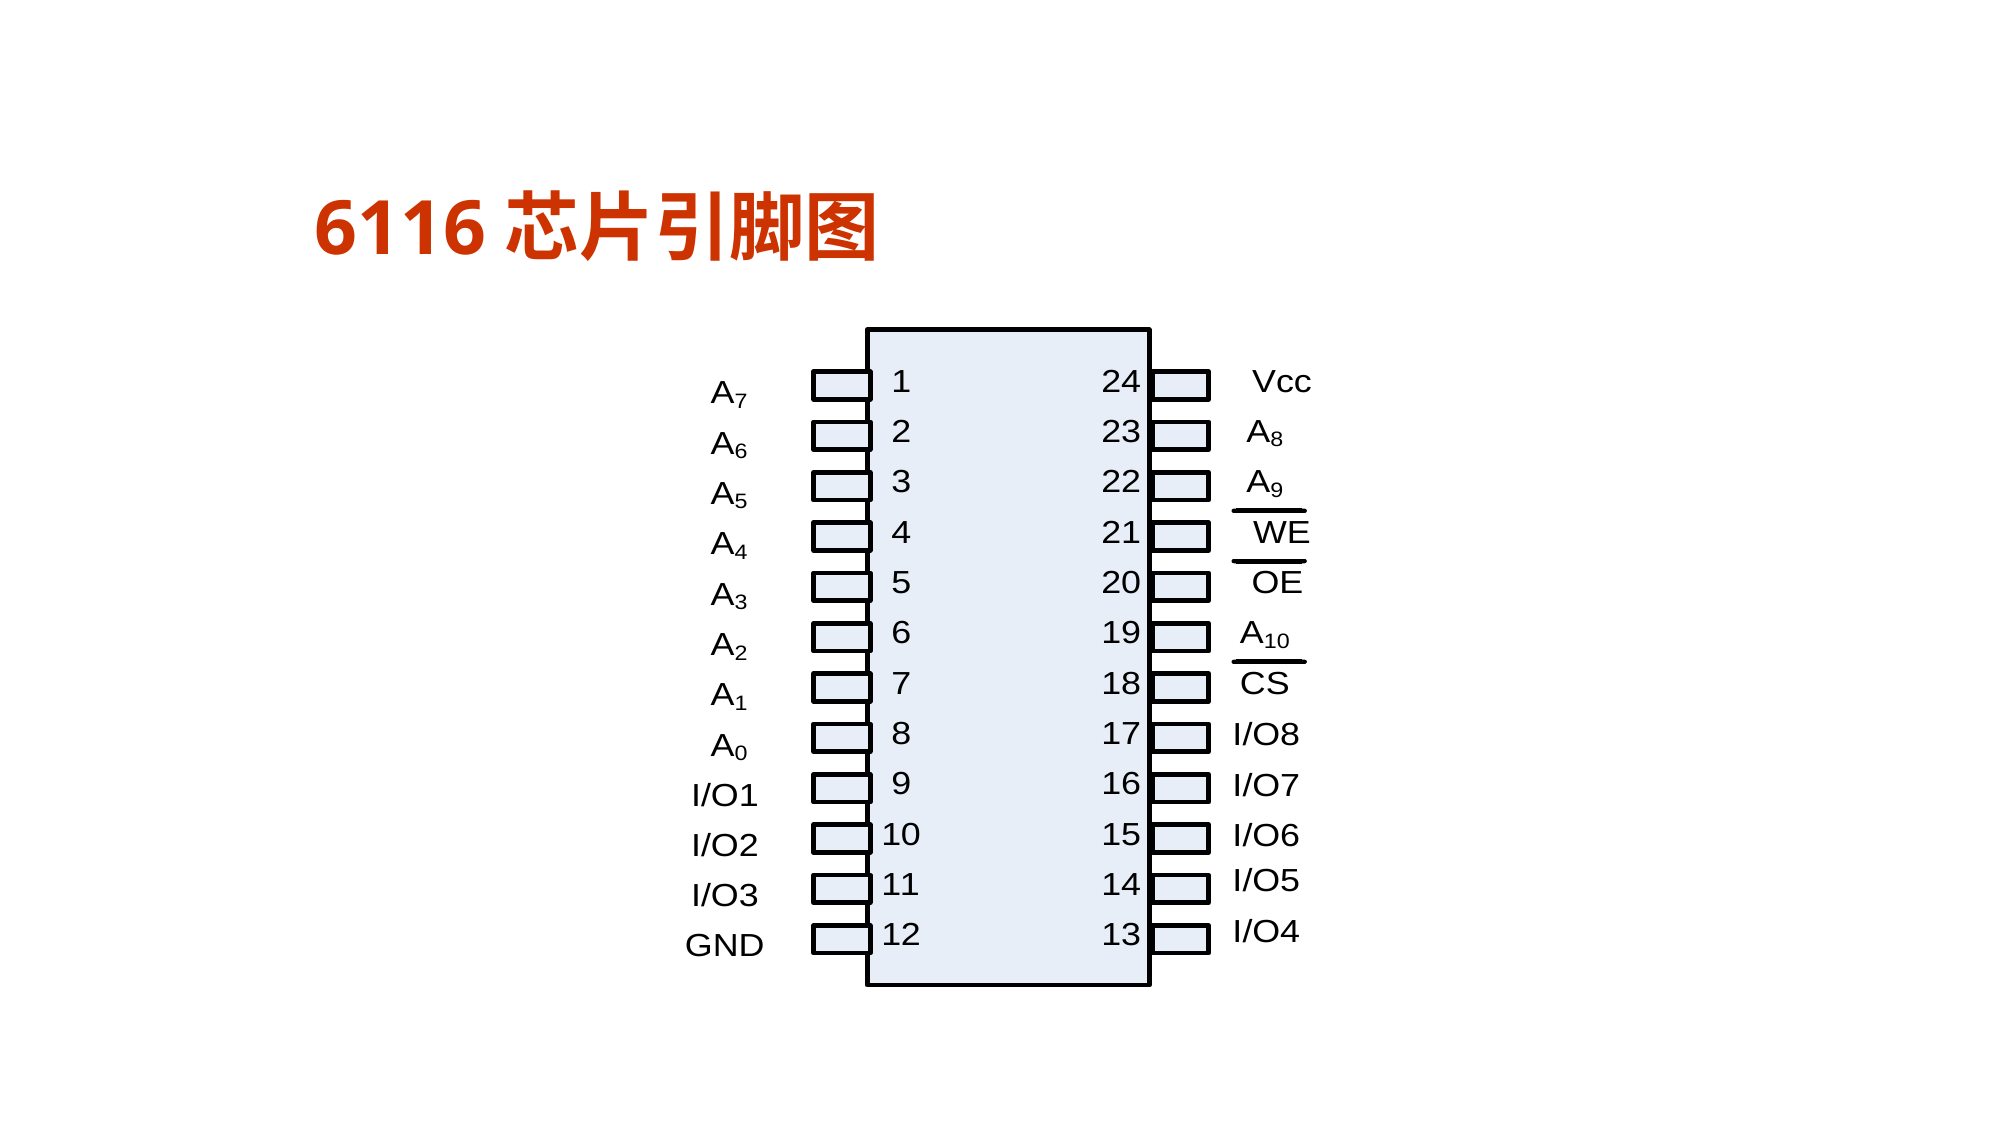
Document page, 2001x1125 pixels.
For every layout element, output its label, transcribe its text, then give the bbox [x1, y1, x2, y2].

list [580, 323, 1420, 989]
title 6116芯片引脚图 [299, 173, 1701, 288]
